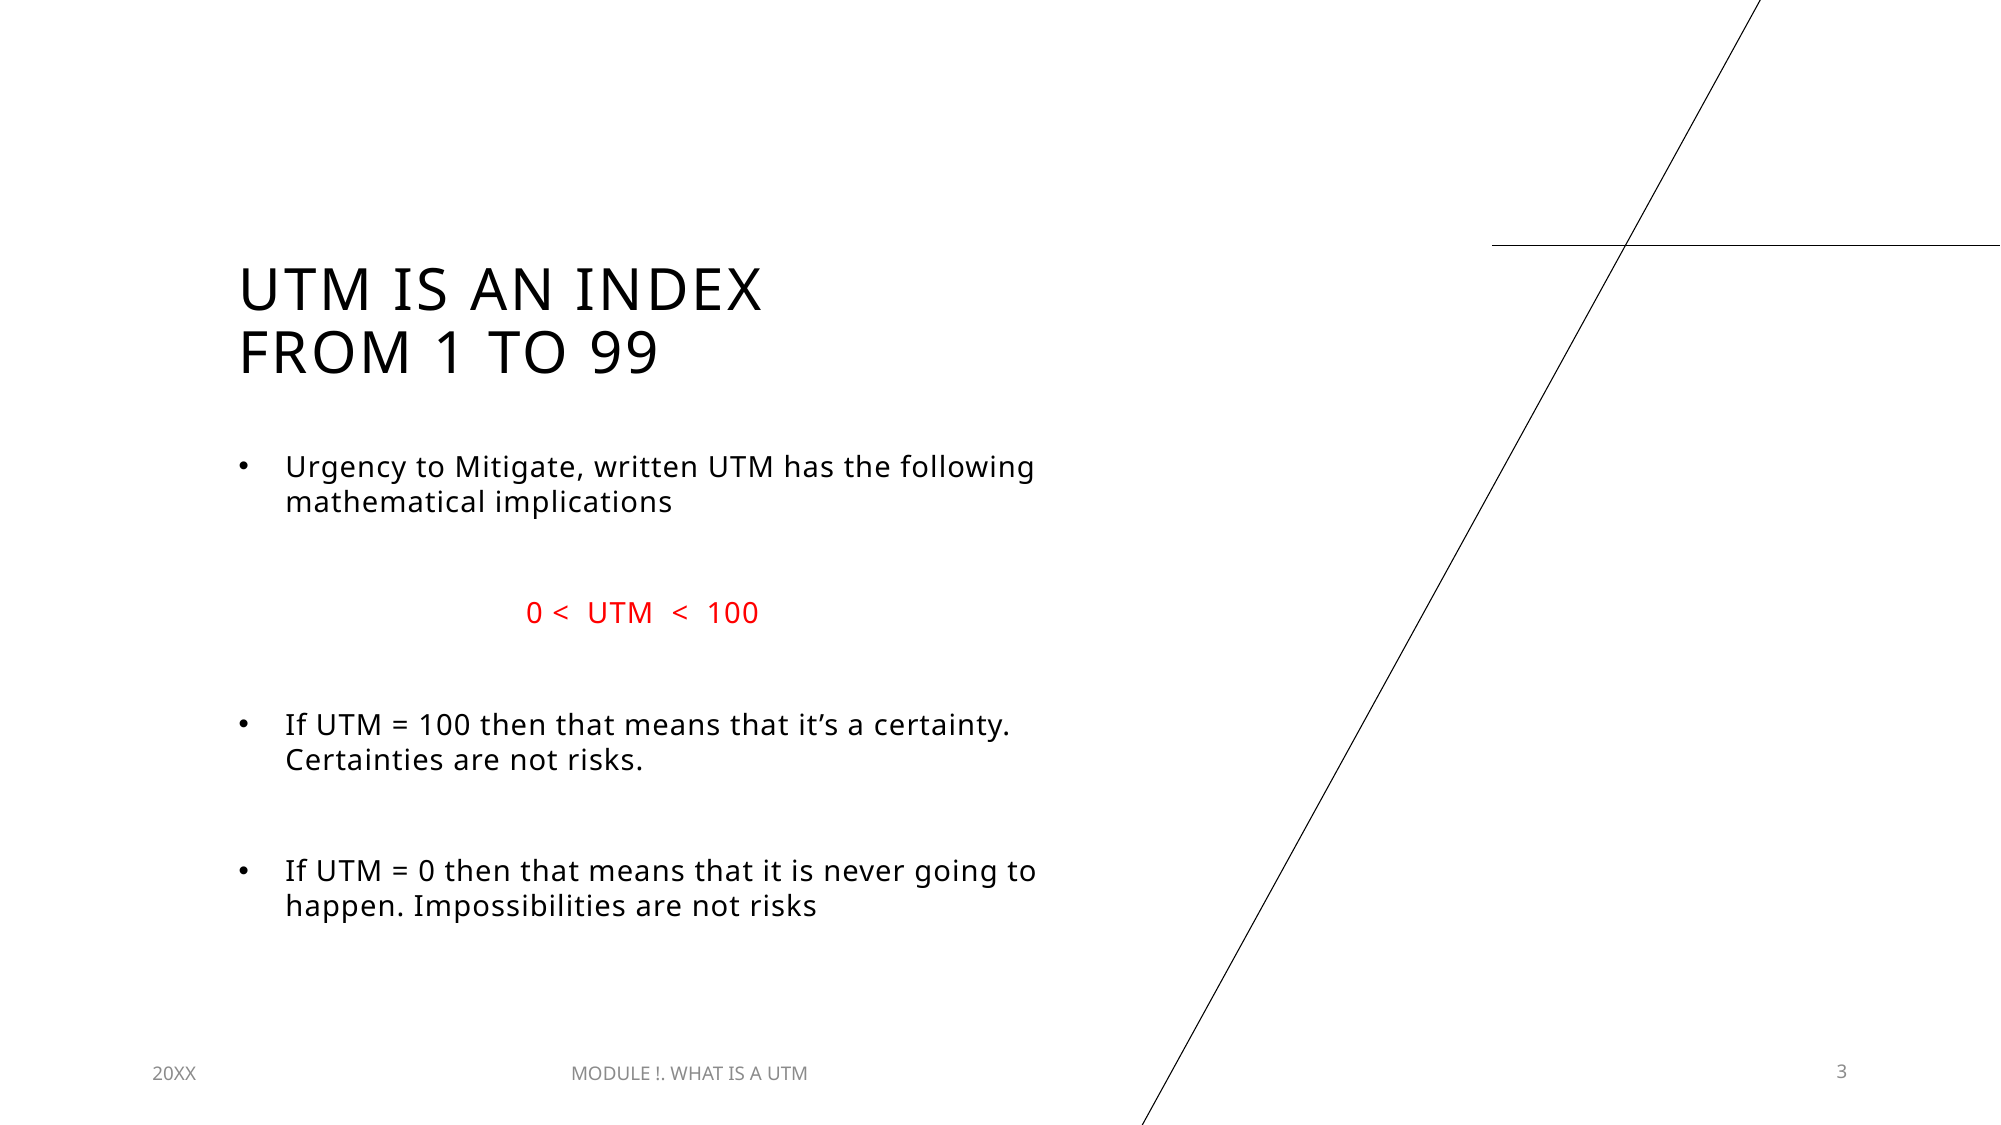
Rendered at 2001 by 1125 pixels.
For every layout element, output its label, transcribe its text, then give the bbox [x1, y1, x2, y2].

title UTM IS AN INDEX FROM 1 TO 99 [223, 196, 1062, 394]
slide_number 20XX [137, 1042, 338, 1103]
list Urgency to Mitigate, written UTM has the following mathematical implications 0 < UTM < 100 If UTM = 100 then that means that it’s a certainty. Certainties are not risks. If UTM = 0 then that means that it is never going to happen. Impossibilities are not risks [223, 440, 1062, 945]
slide_number 3 [1412, 1042, 1863, 1103]
footer MODULE !. WHAT IS A UTM [404, 1042, 975, 1103]
